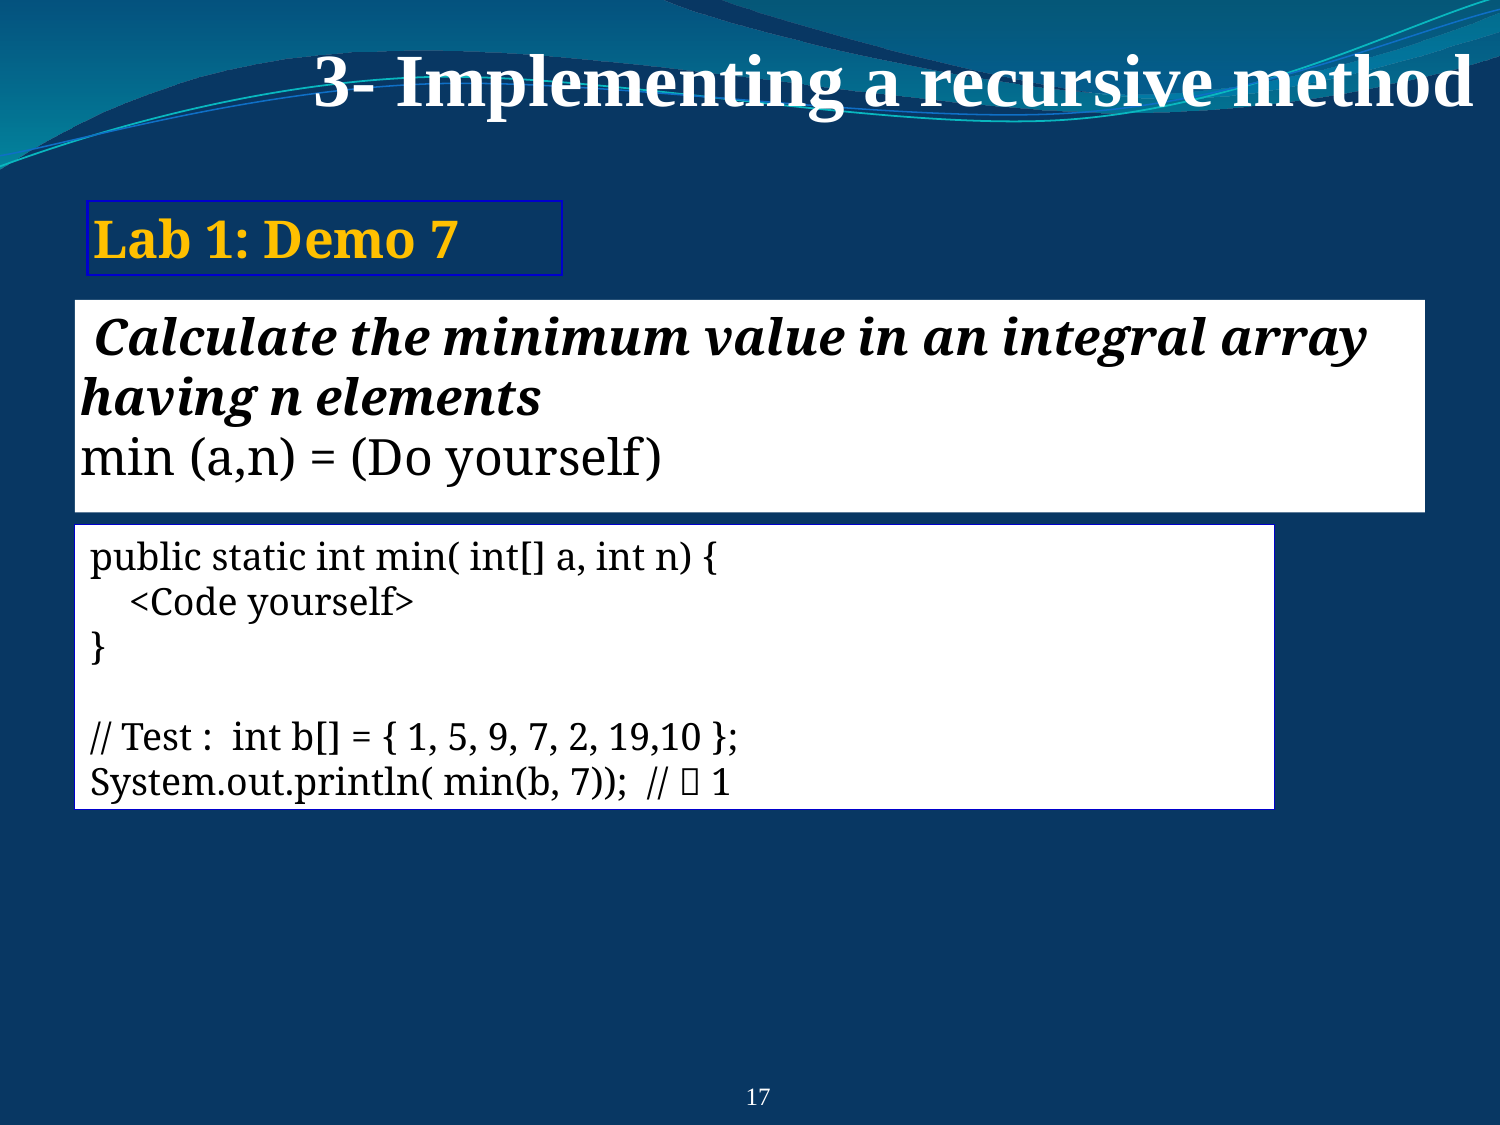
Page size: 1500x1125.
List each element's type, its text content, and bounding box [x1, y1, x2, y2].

text_box Calculate the minimum value in an integral array having n elements min (a,n) = (Do yourself) [74, 299, 1425, 513]
slide_number 17 [728, 1066, 771, 1111]
title 3- Implementing a recursive method [75, 12, 1475, 122]
text_box public static int min( int[] a, int n) { <Code yourself> } // Test : int b[] = { 1, 5, 9, 7, 2, 19,10 }; System.out.println( min(b, 7)); //  1 [74, 524, 1275, 810]
text_box Lab 1: Demo 7 [87, 200, 563, 275]
